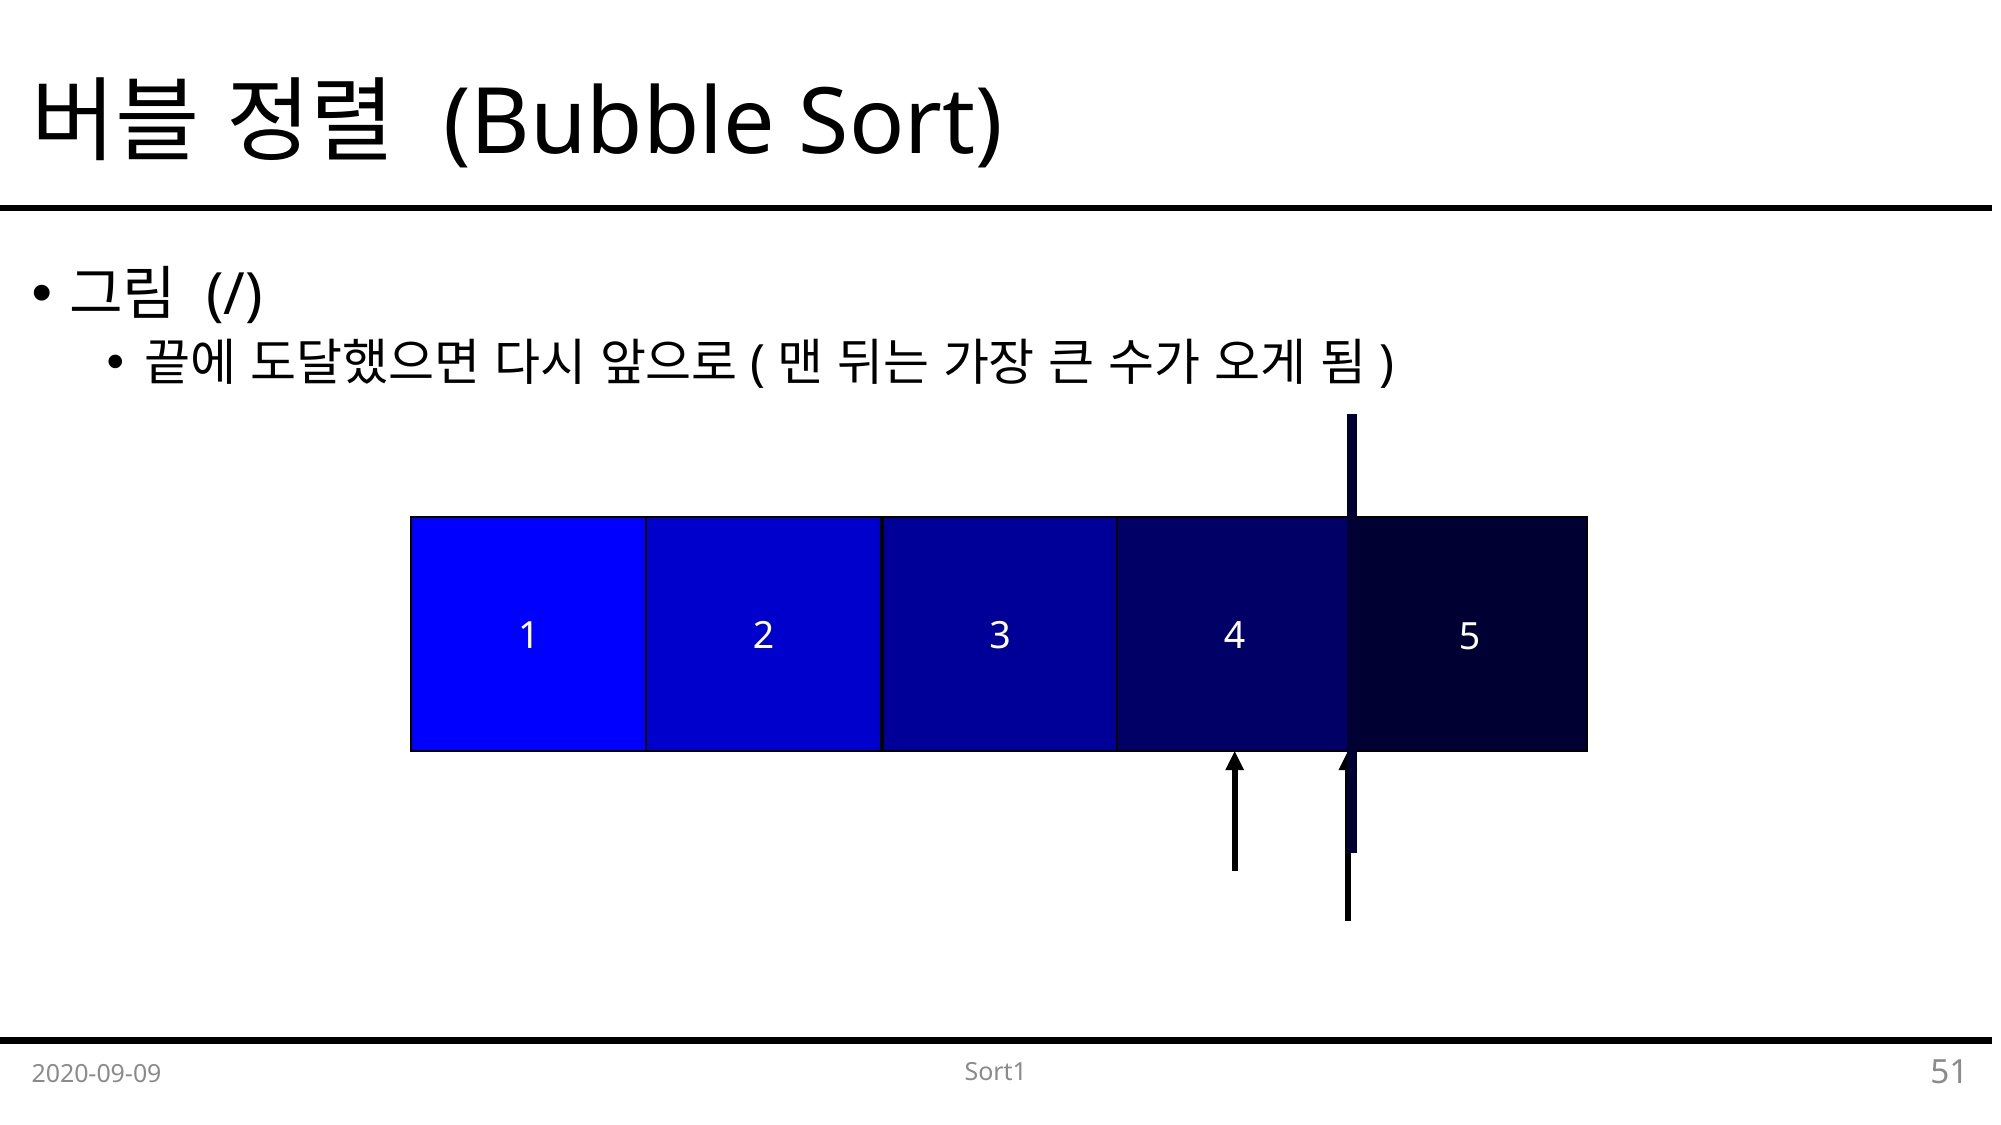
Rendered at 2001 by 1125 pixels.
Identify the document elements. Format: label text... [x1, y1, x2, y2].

list 그림 (/) 끝에 도달했으면 다시 앞으로(맨 뒤는 가장 큰 수가 오게 됨) [16, 256, 1984, 1012]
text_box 1 [410, 516, 645, 752]
text_box 5 [1357, 516, 1588, 752]
slide_number 51 [1533, 1042, 1984, 1103]
text_box 4 [1118, 516, 1347, 752]
text_box 3 [882, 516, 1118, 752]
footer Sort1 [658, 1042, 1334, 1103]
title 버블 정렬 (Bubble Sort) [16, 22, 1984, 226]
text_box 2 [645, 516, 882, 752]
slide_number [16, 1042, 467, 1103]
